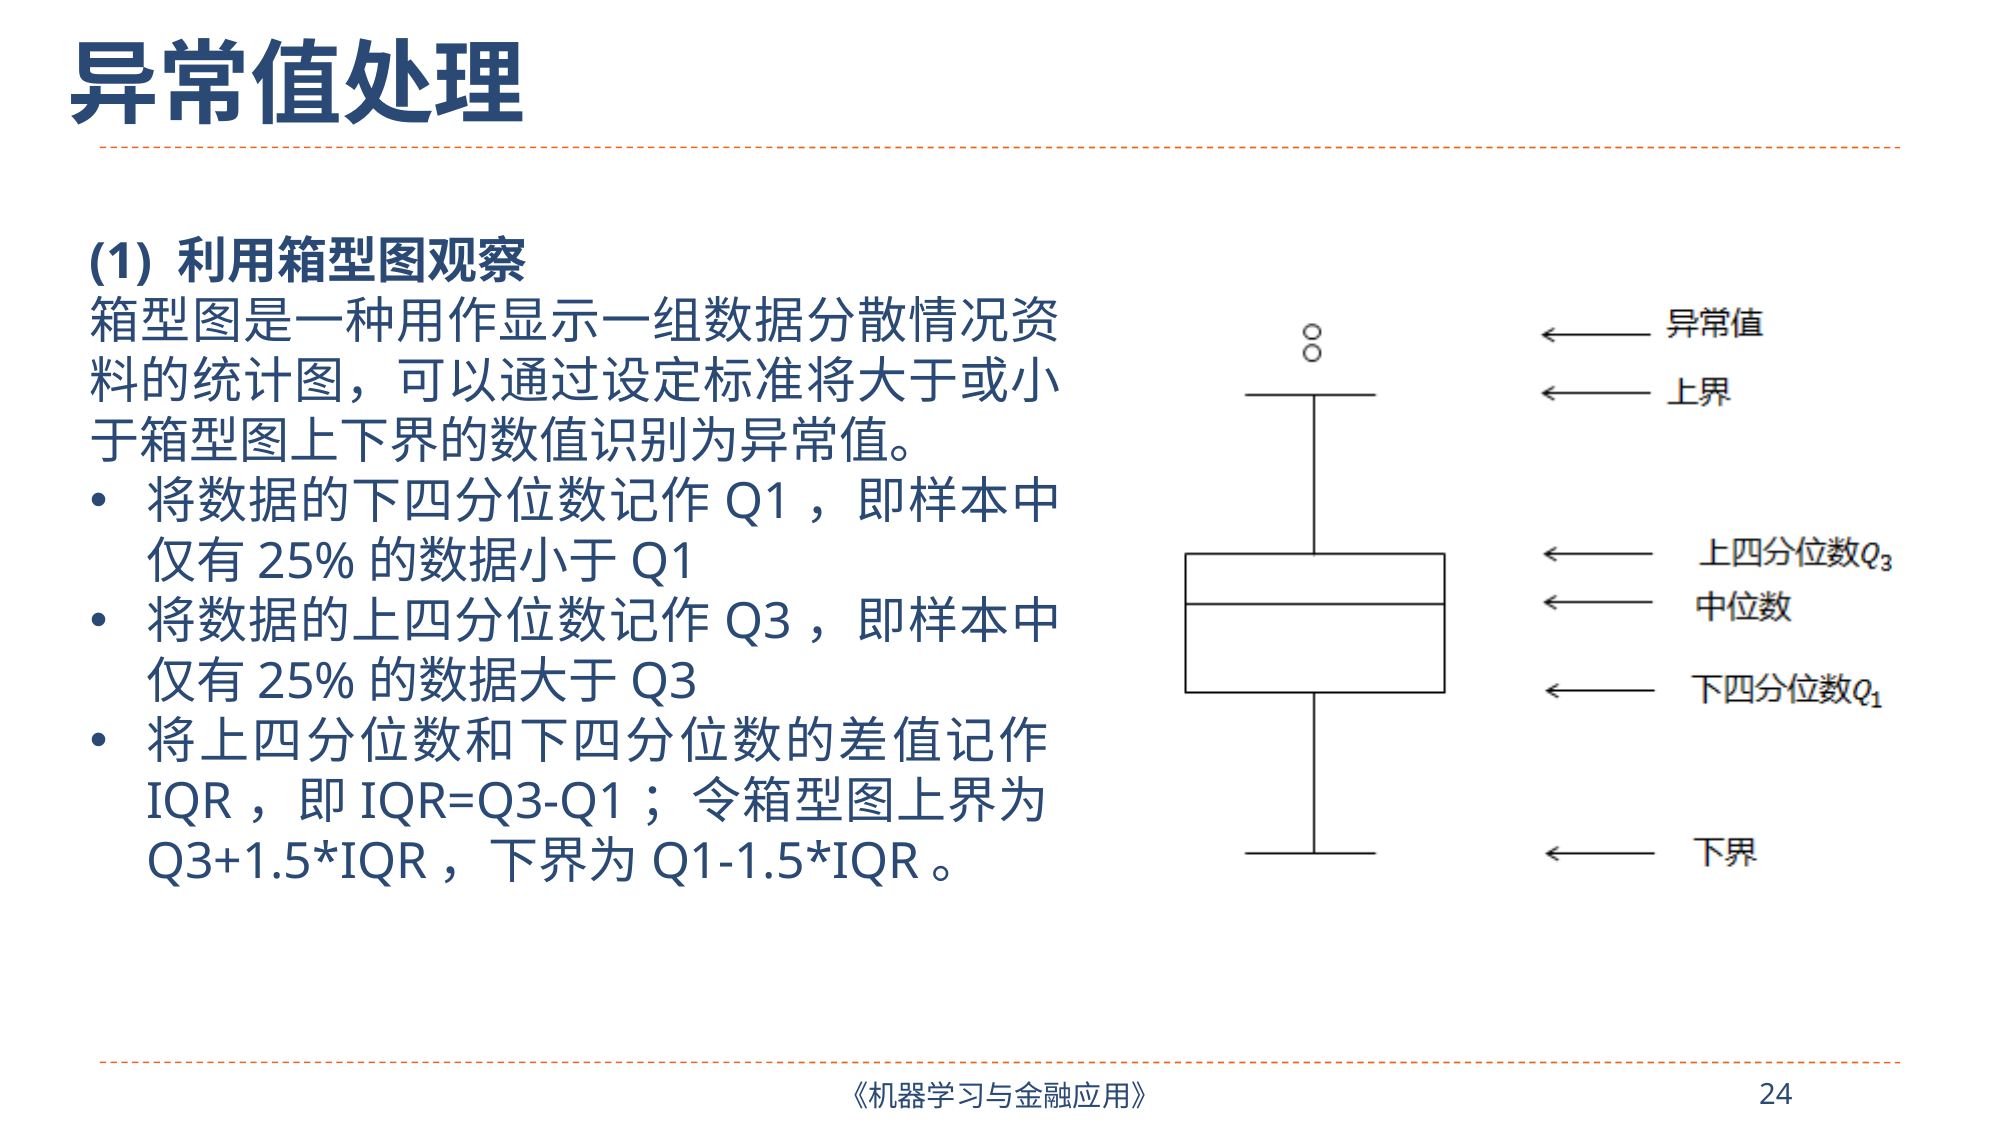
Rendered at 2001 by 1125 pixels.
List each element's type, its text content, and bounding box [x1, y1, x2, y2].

text_box 异常值处理 [52, 17, 541, 142]
picture [1174, 300, 1900, 881]
text_box (1) 利用箱型图观察 箱型图是一种用作显示一组数据分散情况资料的统计图，可以通过设定标准将大于或小于箱型图上下界的数值识别为异常值。 将数据的下四分位数记作Q1，即样本中仅有25%的数据小于Q1 将数据的上四分位数记作Q3，即样本中仅有25%的数据大于Q3 将上四分位数和下四分位数的差值记作IQR，即IQR=Q3-Q1；令箱型图上界为Q3+1.5*IQR，下界为Q1-1.5*IQR。 [75, 221, 1076, 897]
